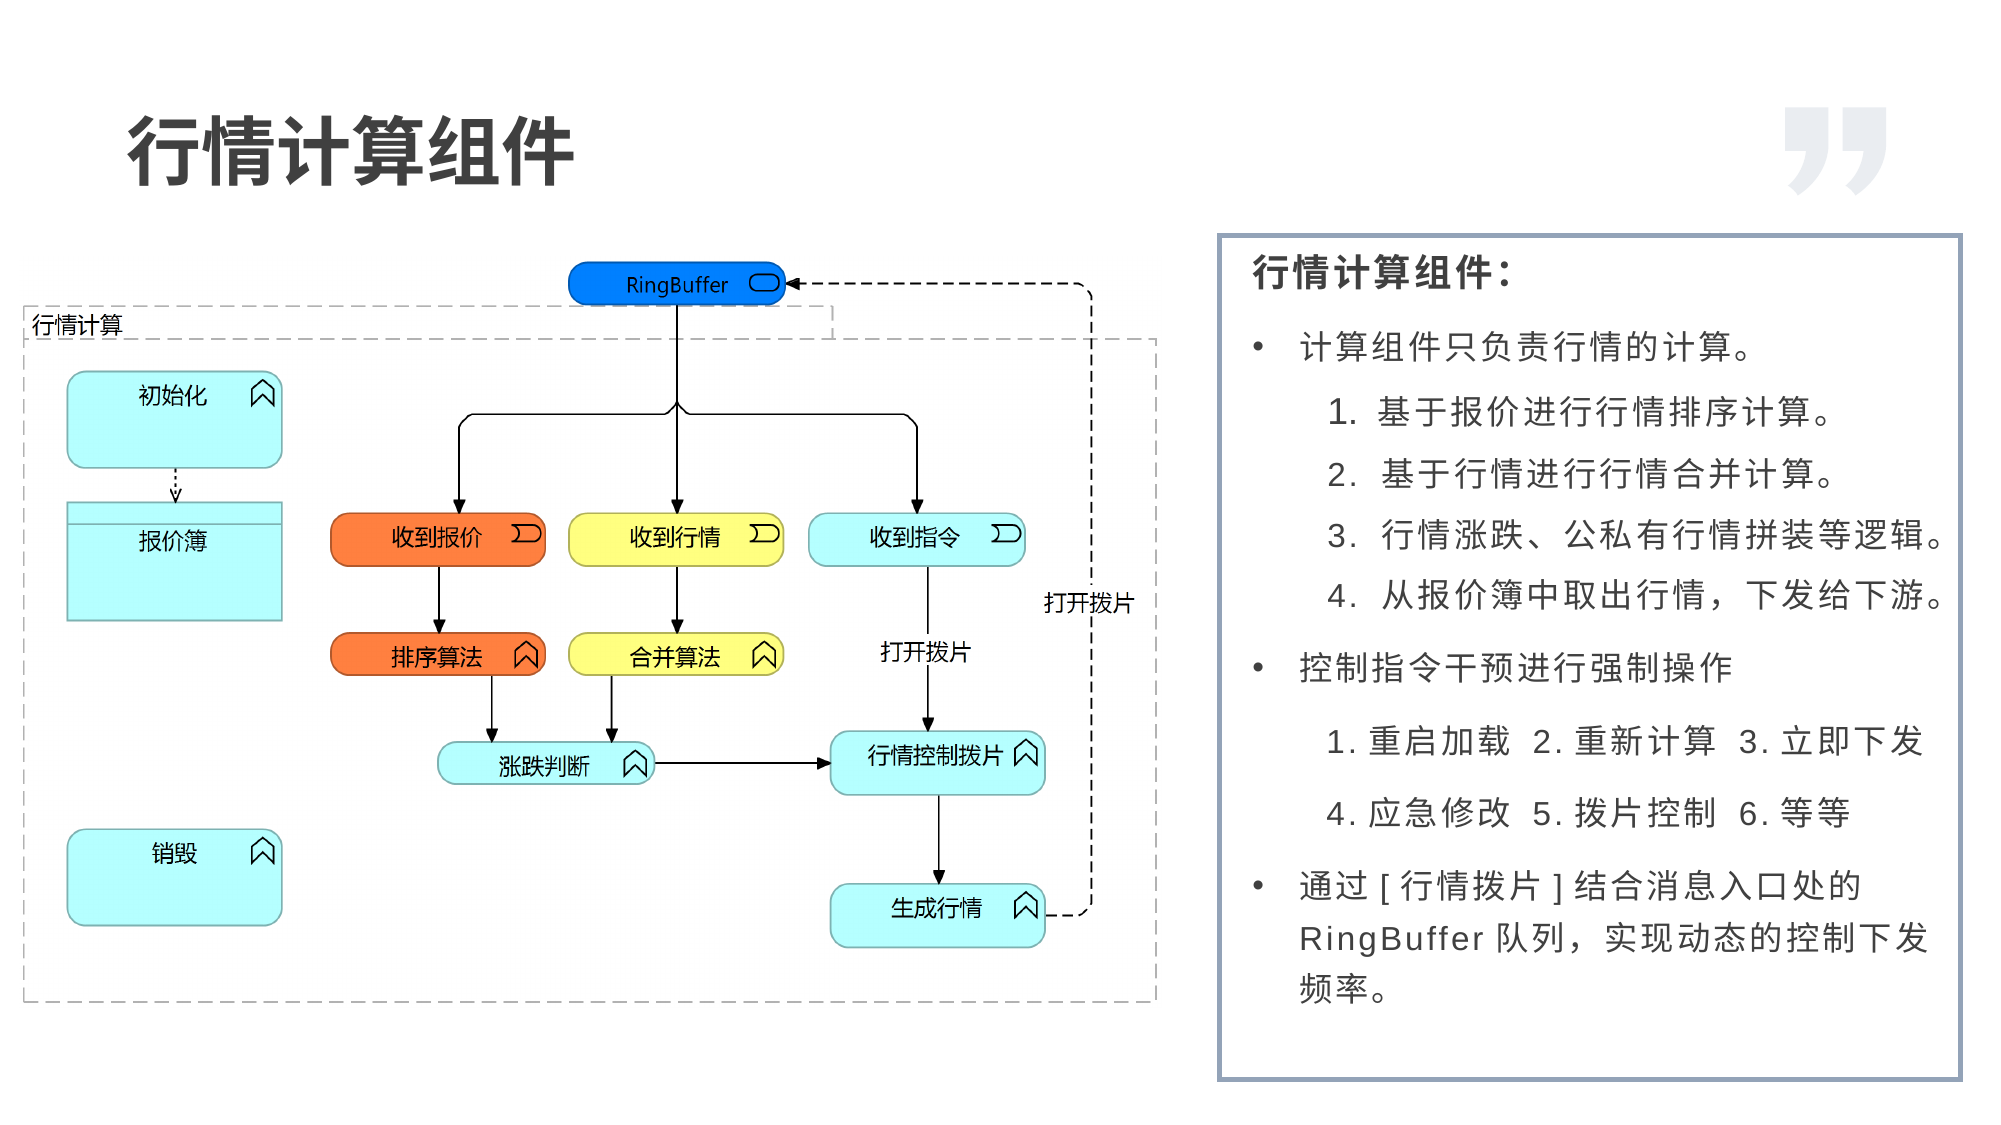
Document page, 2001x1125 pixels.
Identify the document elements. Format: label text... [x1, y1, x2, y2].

picture [19, 256, 1162, 1008]
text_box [1785, 107, 1887, 196]
text_box [1219, 234, 1962, 1081]
text_box 行情计算组件 [109, 98, 1275, 202]
text_box 行情计算组件： 计算组件只负责行情的计算。 1. 基于报价进行行情排序计算。 2. 基于行情进行行情合并计算。 3. 行情涨跌、公私有行情拼装等逻辑。 4. 从报价簿中取出行情，下发给下游。 控制指令干预进行强制操作 1.重启加载 2.重新计算 3.立即下发 4.应急修改 5.拨片控制 6.等等 通过[行情拨片]结合消息入口处的RingBuffer队列，实现动态的控制下发频率。 [1235, 235, 1951, 1080]
